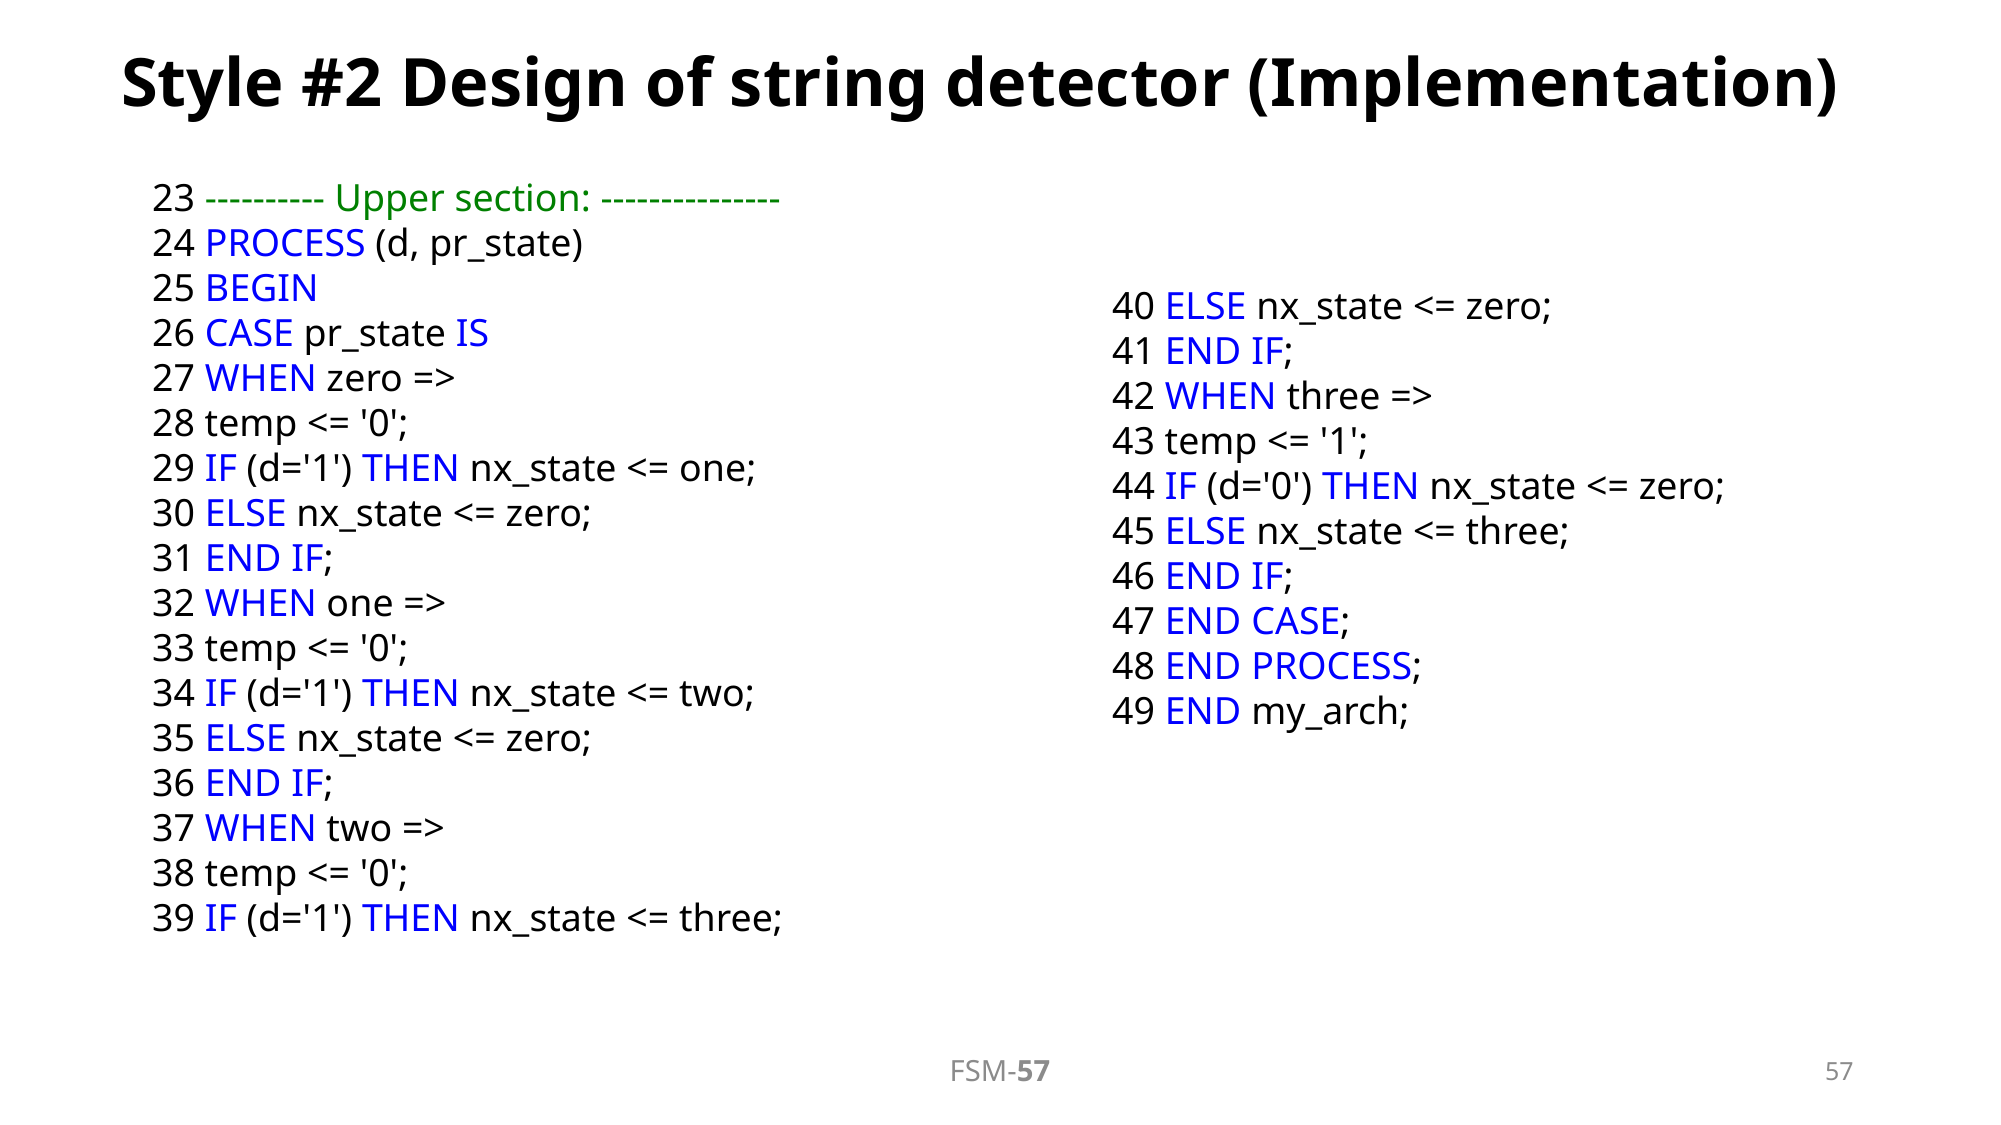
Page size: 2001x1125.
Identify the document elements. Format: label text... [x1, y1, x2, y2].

title Style #2 Design of string detector (Implementation) [106, 47, 2000, 124]
text_box 40 ELSE nx_state <= zero; 41 END IF; 42 WHEN three => 43 temp <= '1'; 44 IF (d='0') THEN nx_state <= zero; 45 ELSE nx_state <= three; 46 END IF; 47 END CASE; 48 END PROCESS; 49 END my_arch; [1097, 274, 1803, 740]
slide_number 57 [1418, 1040, 1869, 1101]
footer FSM-57 [662, 1042, 1338, 1103]
text_box 23 ---------- Upper section: --------------- 24 PROCESS (d, pr_state) 25 BEGIN 26 CASE pr_state IS 27 WHEN zero => 28 temp <= '0'; 29 IF (d='1') THEN nx_state <= one; 30 ELSE nx_state <= zero; 31 END IF; 32 WHEN one => 33 temp <= '0'; 34 IF (d='1') THEN nx_state <= two; 35 ELSE nx_state <= zero; 36 END IF; 37 WHEN two => 38 temp <= '0'; 39 IF (d='1') THEN nx_state <= three; [137, 166, 888, 947]
